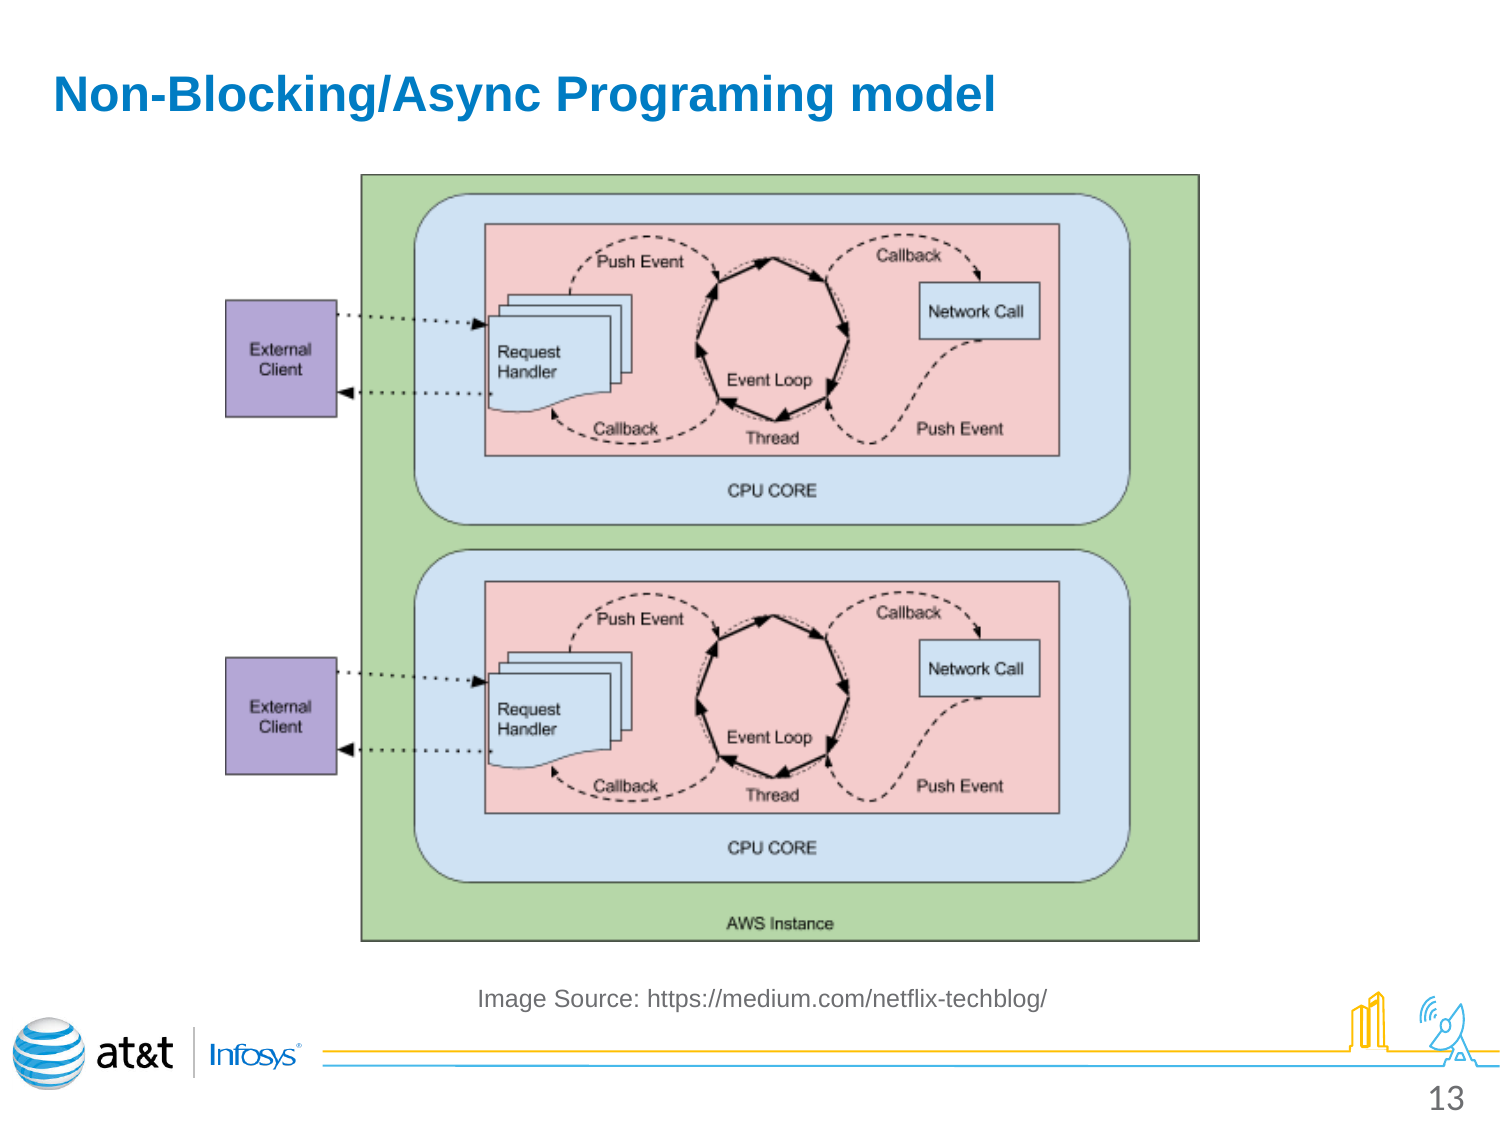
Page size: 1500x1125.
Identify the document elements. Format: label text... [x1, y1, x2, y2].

text_box Image Source: https://medium.com/netflix-techblog/ [462, 975, 1113, 1020]
picture [12, 1017, 173, 1090]
slide_number 13 [1129, 1065, 1480, 1125]
picture [224, 174, 1201, 942]
title Non-Blocking/Async Programing model [38, 37, 1463, 154]
